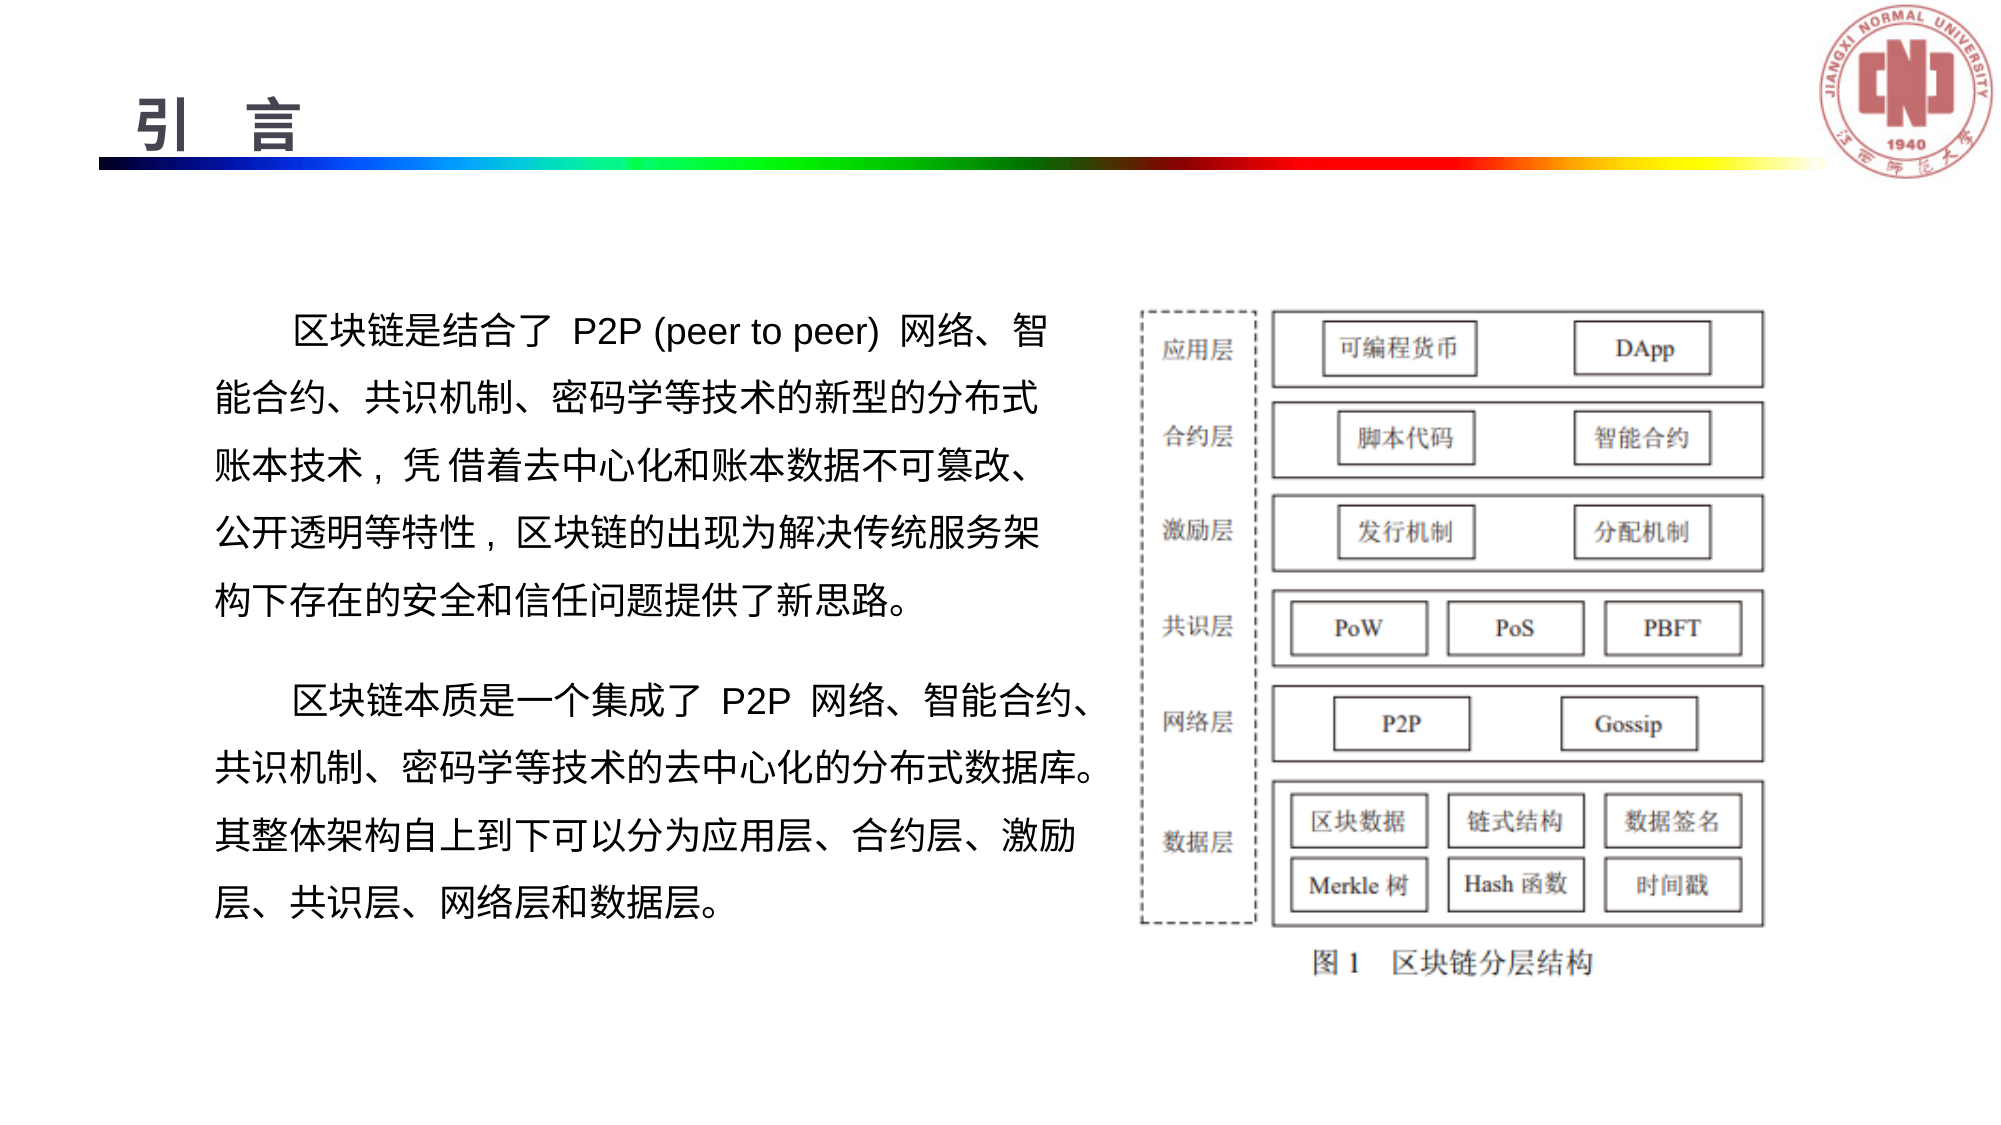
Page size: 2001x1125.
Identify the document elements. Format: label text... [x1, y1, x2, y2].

picture [1113, 304, 1837, 990]
text_box 区块链本质是一个集成了 P2P 网络、智能合约、共识机制、密码学等技术的去中心化的分布式数据库。 其整体架构自上到下可以分为应用层、合约层、激励层、共识层、网络层和数据层。 [199, 647, 1108, 932]
picture [500, 2, 1999, 182]
text_box 区块链是结合了 P2P (peer to peer) 网络、智能合约、共识机制、密码学等技术的新型的分布式账本技术, 凭 借着去中心化和账本数据不可篡改、公开透明等特性, 区块链的出现为解决传统服务架构下存在的安全和信任问题提供了新思路。 [199, 276, 1076, 647]
picture [99, 157, 466, 170]
text_box 引 言 [118, 53, 1919, 158]
